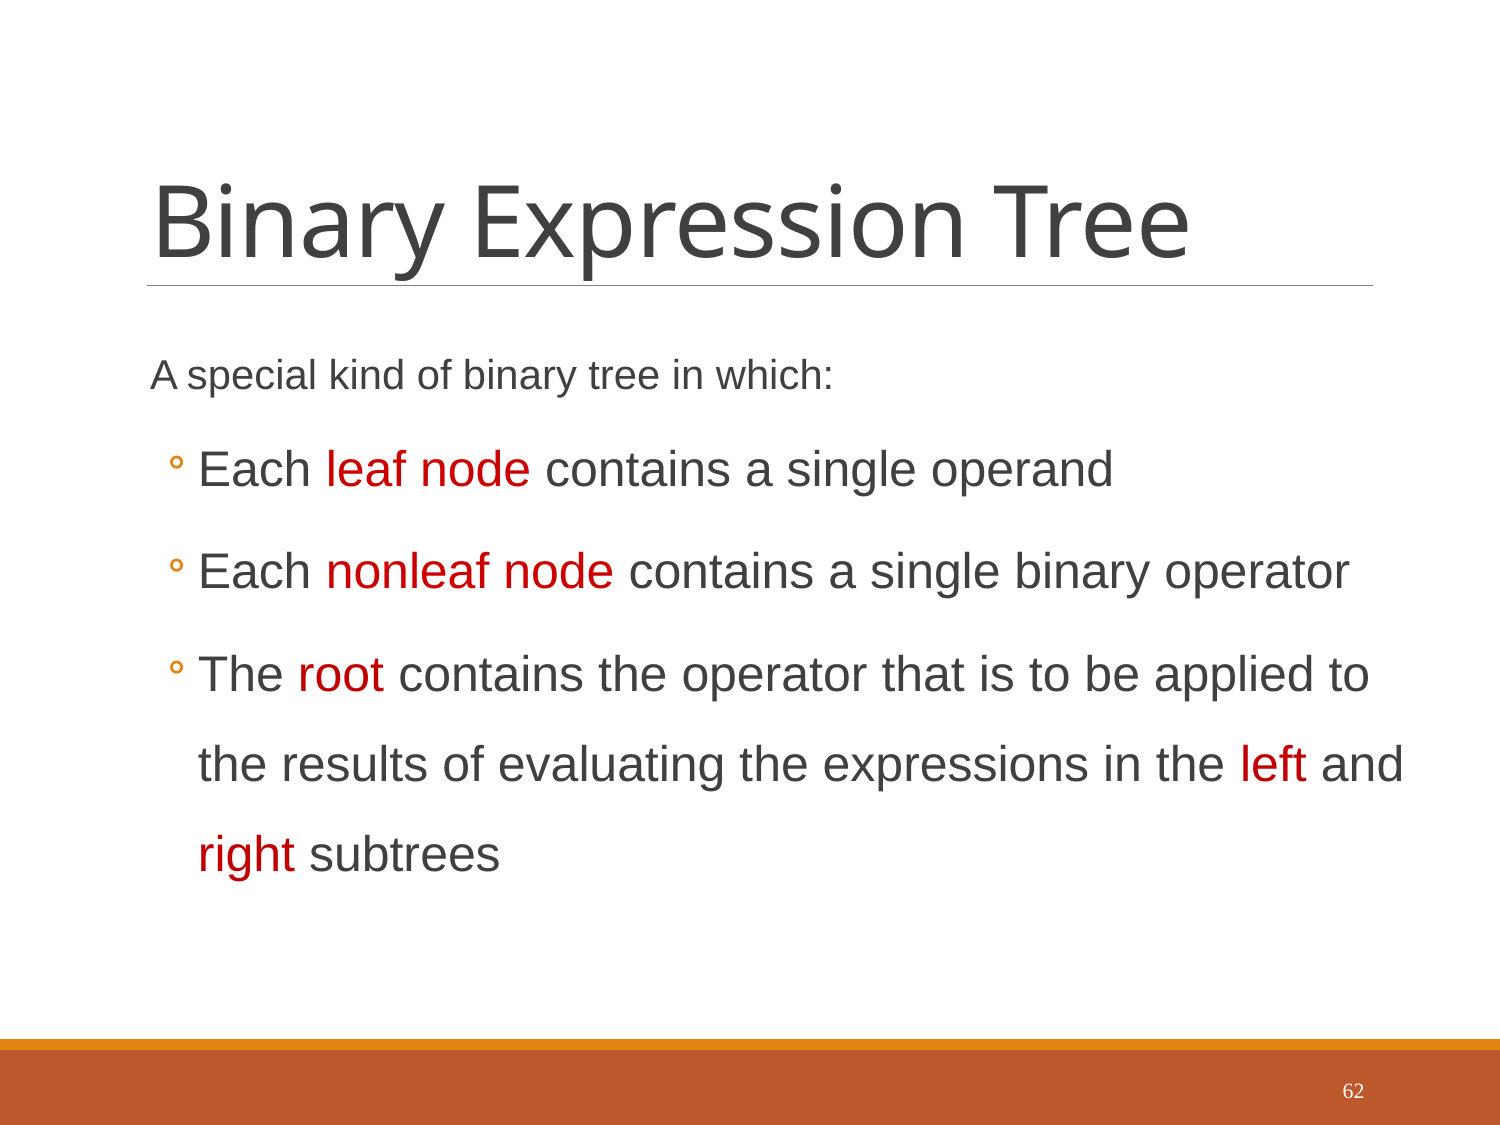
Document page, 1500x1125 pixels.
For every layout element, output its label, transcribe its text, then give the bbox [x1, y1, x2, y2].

list A special kind of binary tree in which: Each leaf node contains a single operand Each nonleaf node contains a single binary operator The root contains the operator that is to be applied to the results of evaluating the expressions in the left and right subtrees [135, 315, 1425, 1062]
slide_number 62 [1218, 1059, 1380, 1120]
title Binary Expression Tree [135, 47, 1373, 285]
